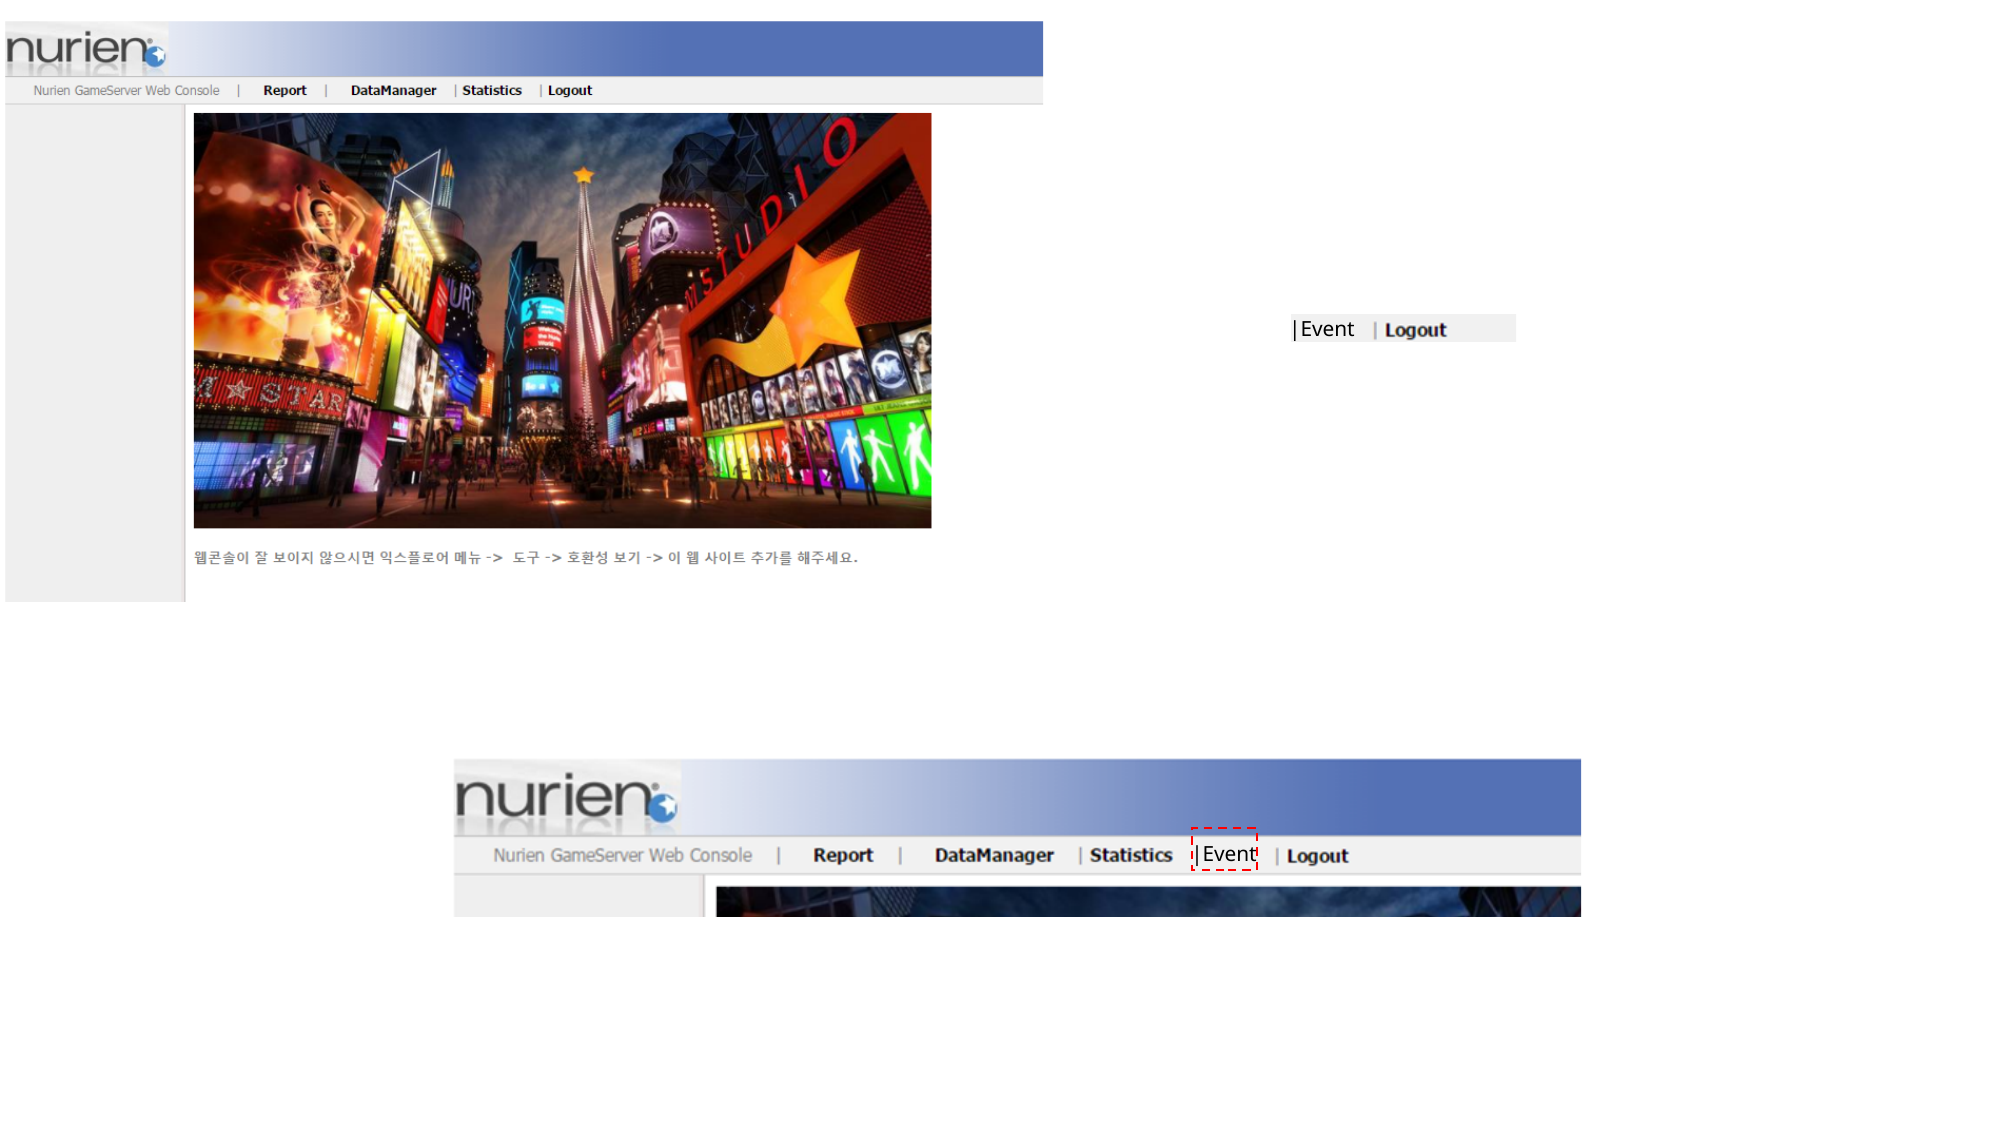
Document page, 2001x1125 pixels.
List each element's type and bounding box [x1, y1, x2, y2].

text_box [447, 752, 1582, 917]
picture [0, 16, 1044, 602]
text_box [1278, 307, 1517, 349]
